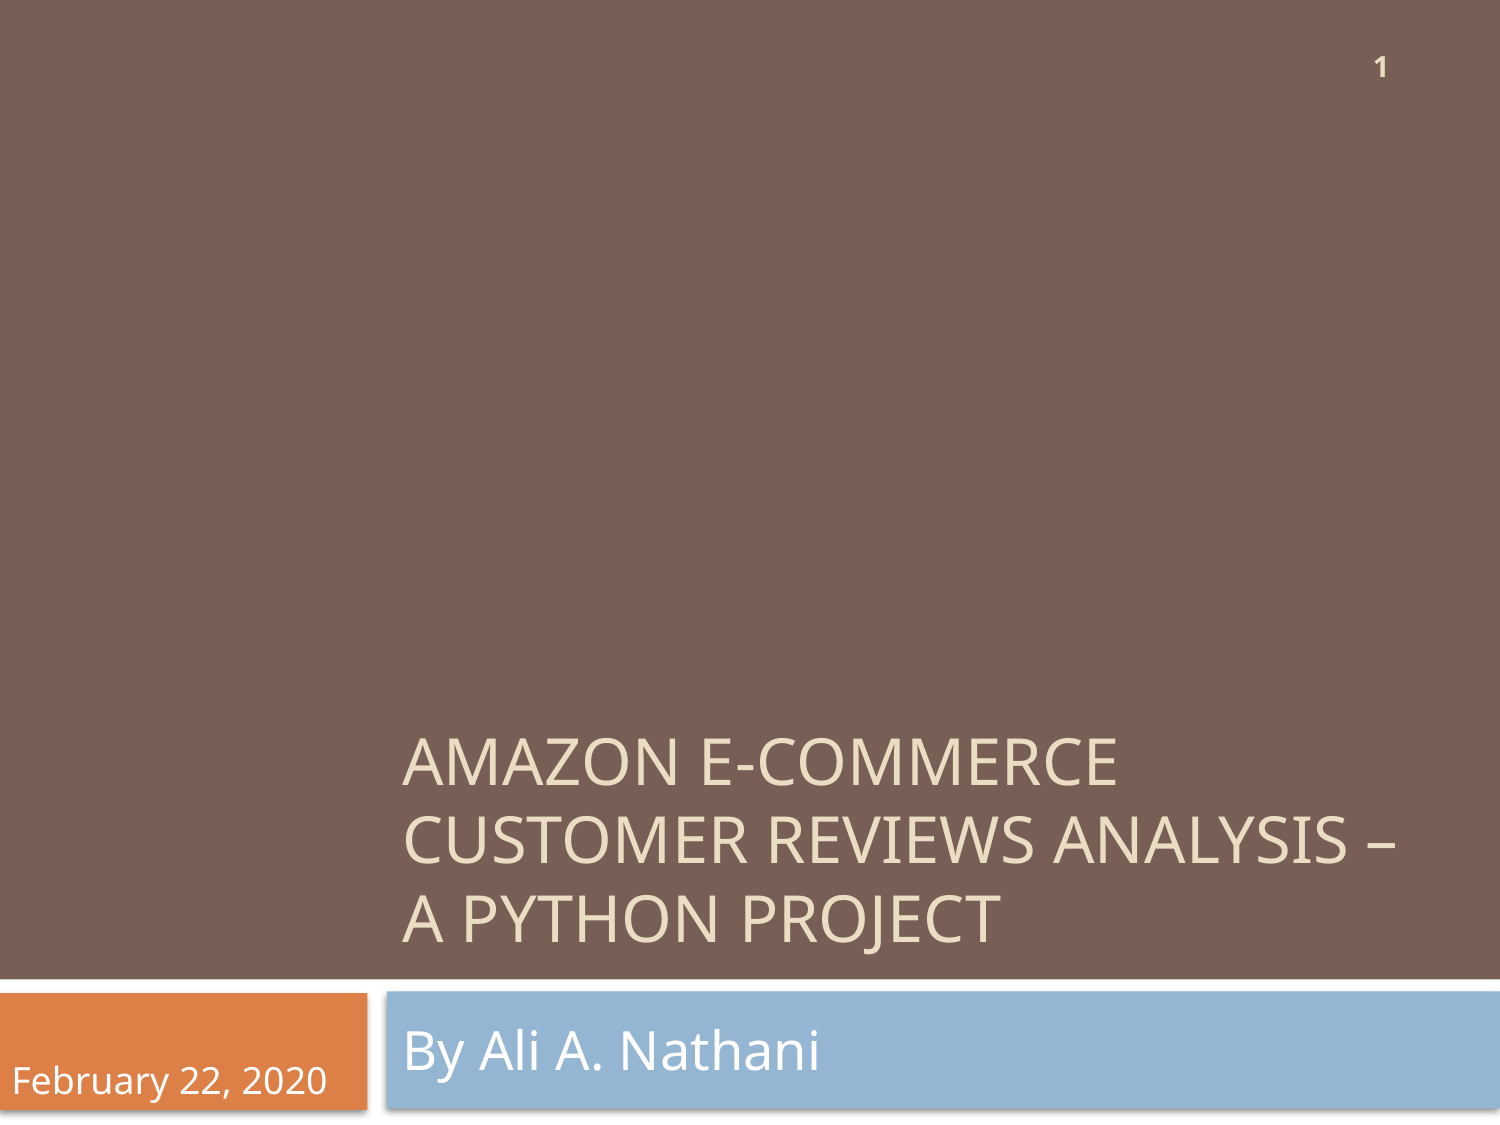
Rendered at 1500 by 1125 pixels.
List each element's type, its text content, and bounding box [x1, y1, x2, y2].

subtitle By Ali A. Nathani [387, 992, 1488, 1105]
title Amazon E-COMMERCE customer reviews analysis – a python project [387, 662, 1450, 963]
slide_number 1 [1312, 37, 1450, 100]
text_box February 22, 2020 [0, 1049, 343, 1110]
